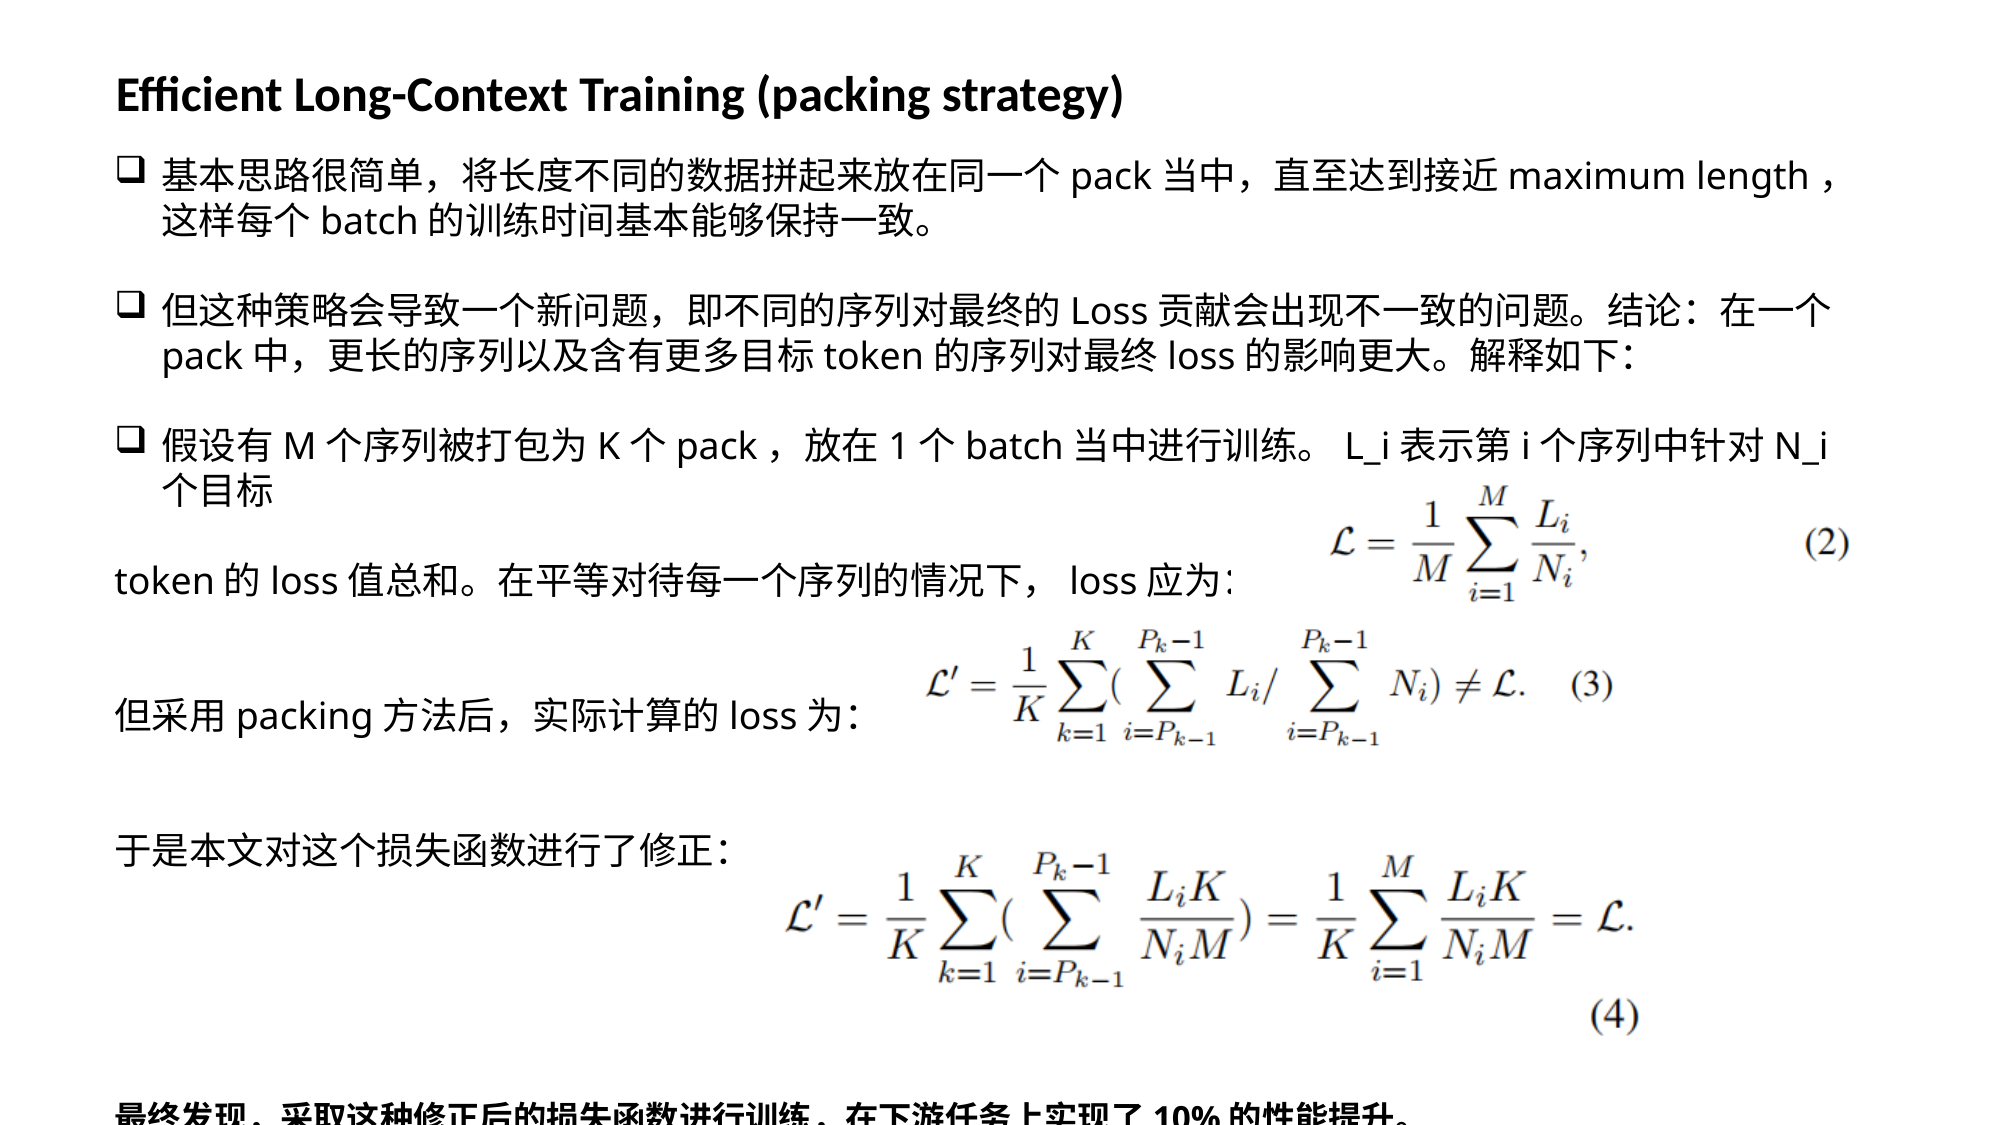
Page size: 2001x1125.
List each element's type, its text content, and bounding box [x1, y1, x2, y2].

picture [761, 835, 1665, 1050]
text_box 基本思路很简单，将长度不同的数据拼起来放在同一个pack当中，直至达到接近maximum length，这样每个batch的训练时间基本能够保持一致。 但这种策略会导致一个新问题，即不同的序列对最终的Loss贡献会出现不一致的问题。结论：在一个pack中，更长的序列以及含有更多目标token的序列对最终loss的影响更大。解释如下： 假设有M个序列被打包为K个pack，放在1个batch当中进行训练。L_i表示第i个序列中针对N_i个目标 token的loss值总和。在平等对待每一个序列的情况下，loss应为： 但采用packing方法后，实际计算的loss为： 于是本文对这个损失函数进行了修正： 最终发现，采取这种修正后的损失函数进行训练，在下游任务上实现了10%的性能提升。 [99, 144, 1890, 997]
picture [905, 477, 1890, 759]
text_box Efficient Long-Context Training (packing strategy) [101, 53, 1141, 129]
